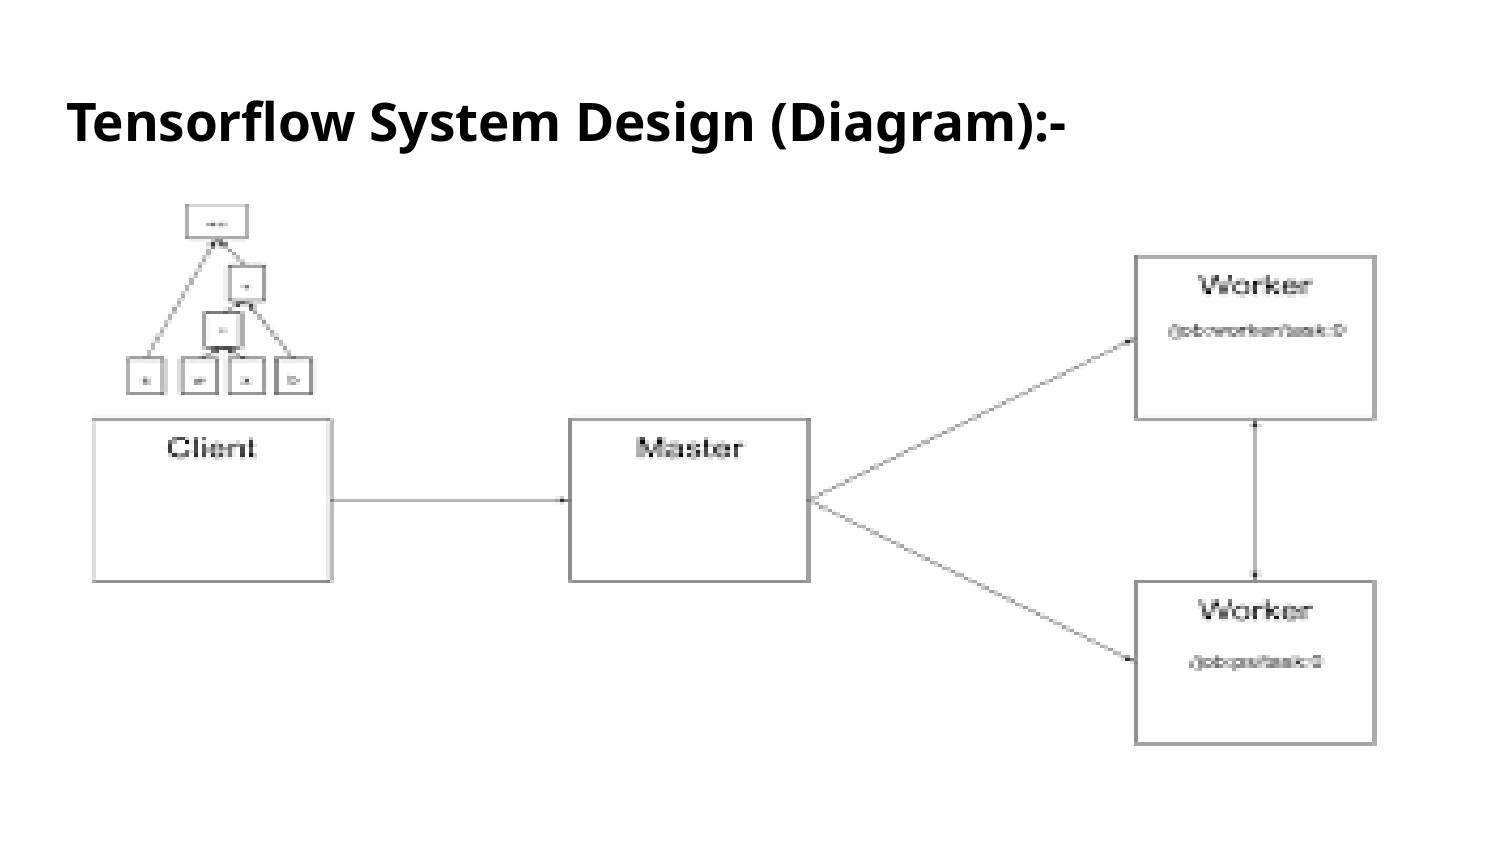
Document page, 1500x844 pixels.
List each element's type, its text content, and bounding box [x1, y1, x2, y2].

picture [92, 204, 1378, 746]
title Tensorflow System Design (Diagram):- [51, 72, 1449, 167]
